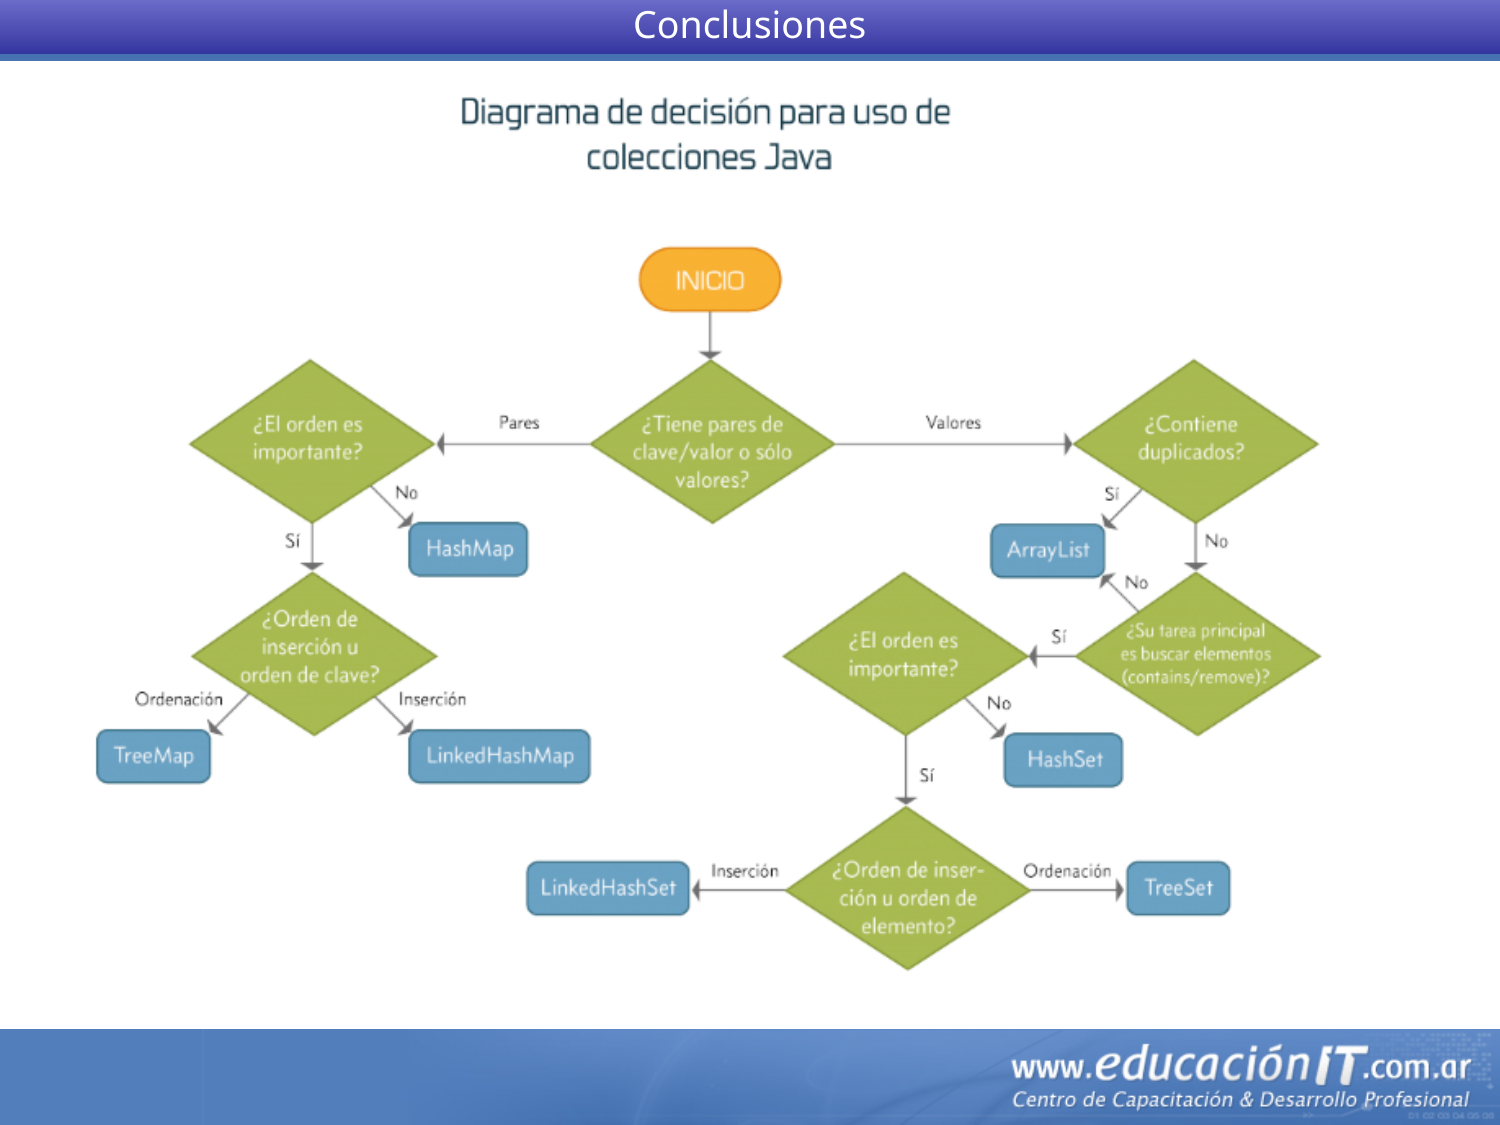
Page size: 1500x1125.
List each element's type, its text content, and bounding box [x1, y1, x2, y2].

text_box Conclusiones [0, 0, 1500, 54]
picture [0, 1029, 1500, 1125]
picture [0, 54, 1500, 61]
picture [72, 78, 1428, 994]
